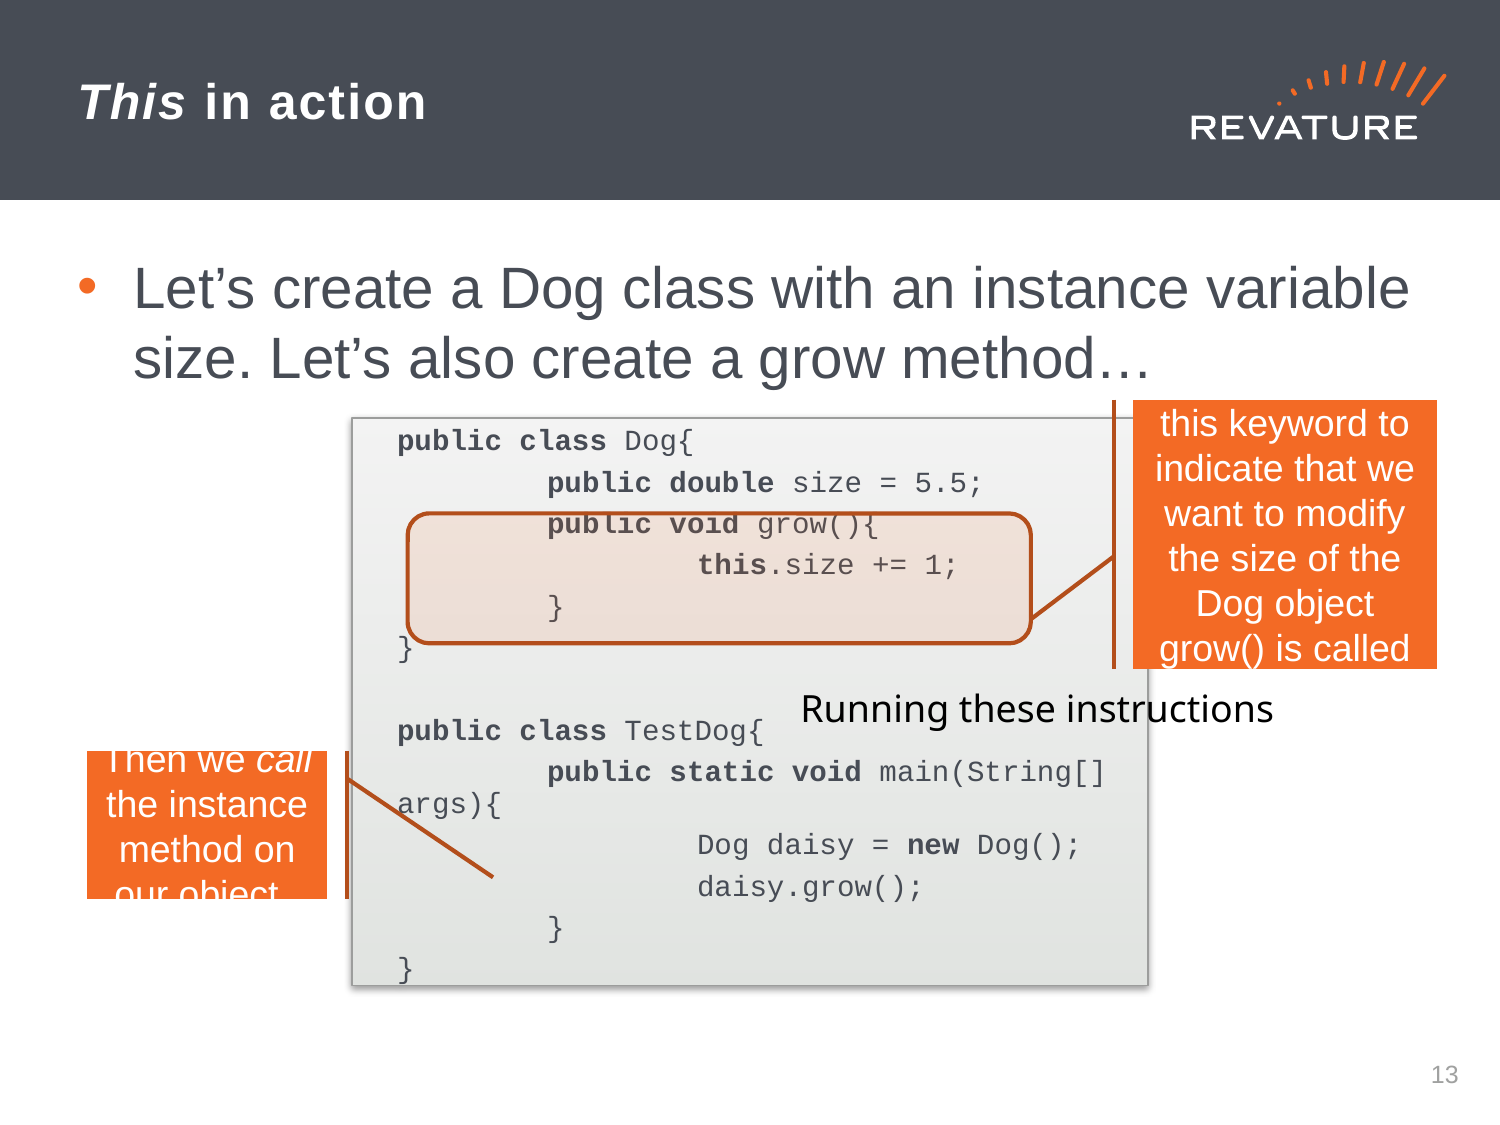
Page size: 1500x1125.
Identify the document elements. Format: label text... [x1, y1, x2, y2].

text_box public class Dog{ public double size = 5.5; public void grow(){ this.size += 1; } } public class TestDog{ public static void main(String[] args){ Dog daisy = new Dog(); daisy.grow(); } } [351, 417, 1149, 986]
list Let’s create a Dog class with an instance variable size. Let’s also create a grow method… [62, 243, 1438, 986]
text_box Then we call the instance method on our object. [345, 750, 495, 899]
slide_number 12 [1332, 1043, 1474, 1104]
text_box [810, 578, 1251, 729]
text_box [407, 399, 1437, 670]
title This in action [62, 0, 1084, 200]
text_box Then we call the instance method on our object. [87, 751, 327, 899]
